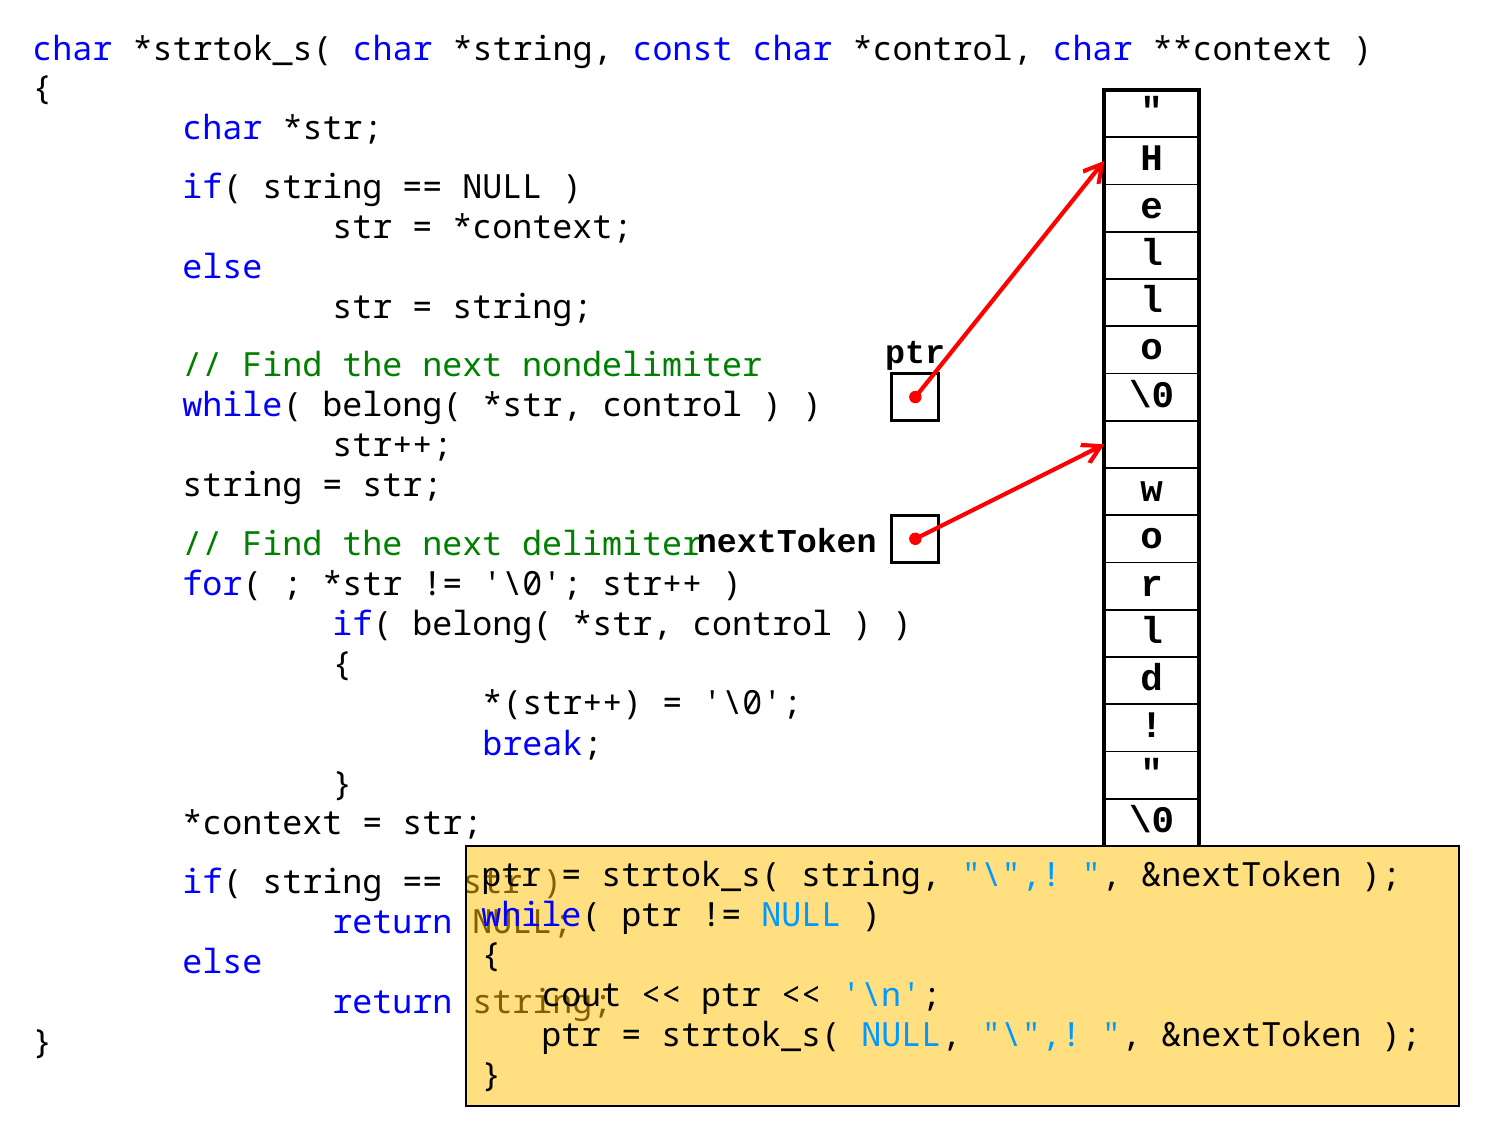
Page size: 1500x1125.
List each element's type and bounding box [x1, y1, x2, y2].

text_box [466, 846, 1459, 1106]
table_cell [1106, 233, 1197, 278]
table_cell [1106, 280, 1197, 325]
list [17, 18, 1389, 1083]
table_cell [1106, 138, 1197, 184]
table_cell [1106, 752, 1197, 798]
table_header [1106, 92, 1197, 136]
table_cell [1106, 422, 1197, 467]
table_cell [1106, 374, 1197, 420]
table_cell [1106, 516, 1197, 562]
table_cell [1106, 800, 1197, 845]
table_cell [1106, 611, 1197, 656]
table_cell [1106, 327, 1197, 373]
table_cell [1106, 185, 1197, 231]
text_box [868, 160, 1105, 421]
text_box [679, 444, 1105, 563]
table_cell [1106, 469, 1197, 514]
table_cell [1106, 563, 1197, 609]
table_cell [1106, 658, 1197, 703]
table_cell [1106, 705, 1197, 751]
